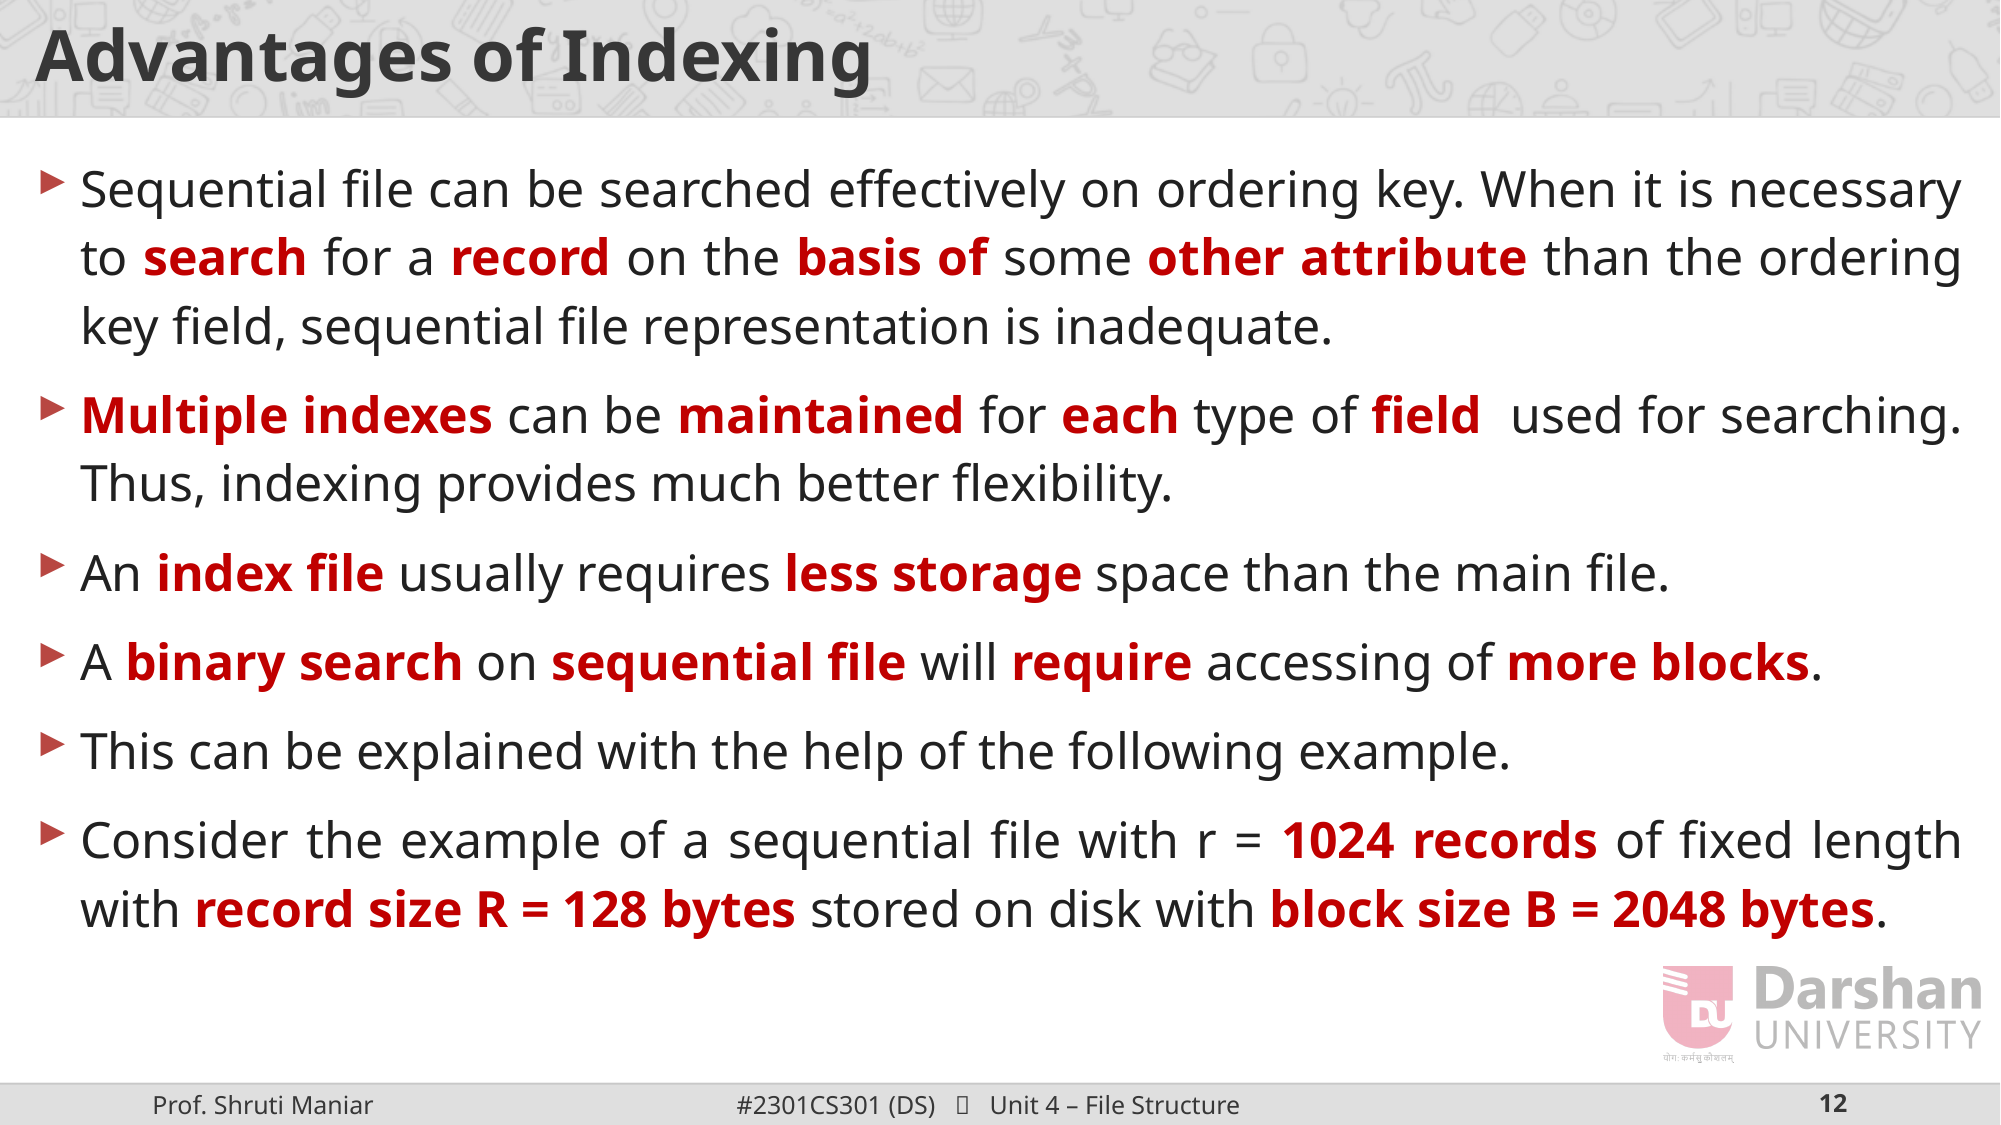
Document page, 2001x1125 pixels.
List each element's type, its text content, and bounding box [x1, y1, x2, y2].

list Sequential file can be searched effectively on ordering key. When it is necessary to search for a record on the basis of some other attribute than the ordering key field, sequential file representation is inadequate. Multiple indexes can be maintained for each type of field used for searching. Thus, indexing provides much better flexibility. An index file usually requires less storage space than the main file. A binary search on sequential file will require accessing of more blocks. This can be explained with the help of the following example. Consider the example of a sequential file with r = 1024 records of fixed length with record size R = 128 bytes stored on disk with block size B = 2048 bytes. [21, 141, 1979, 1059]
title Advantages of Indexing [0, 0, 2000, 117]
